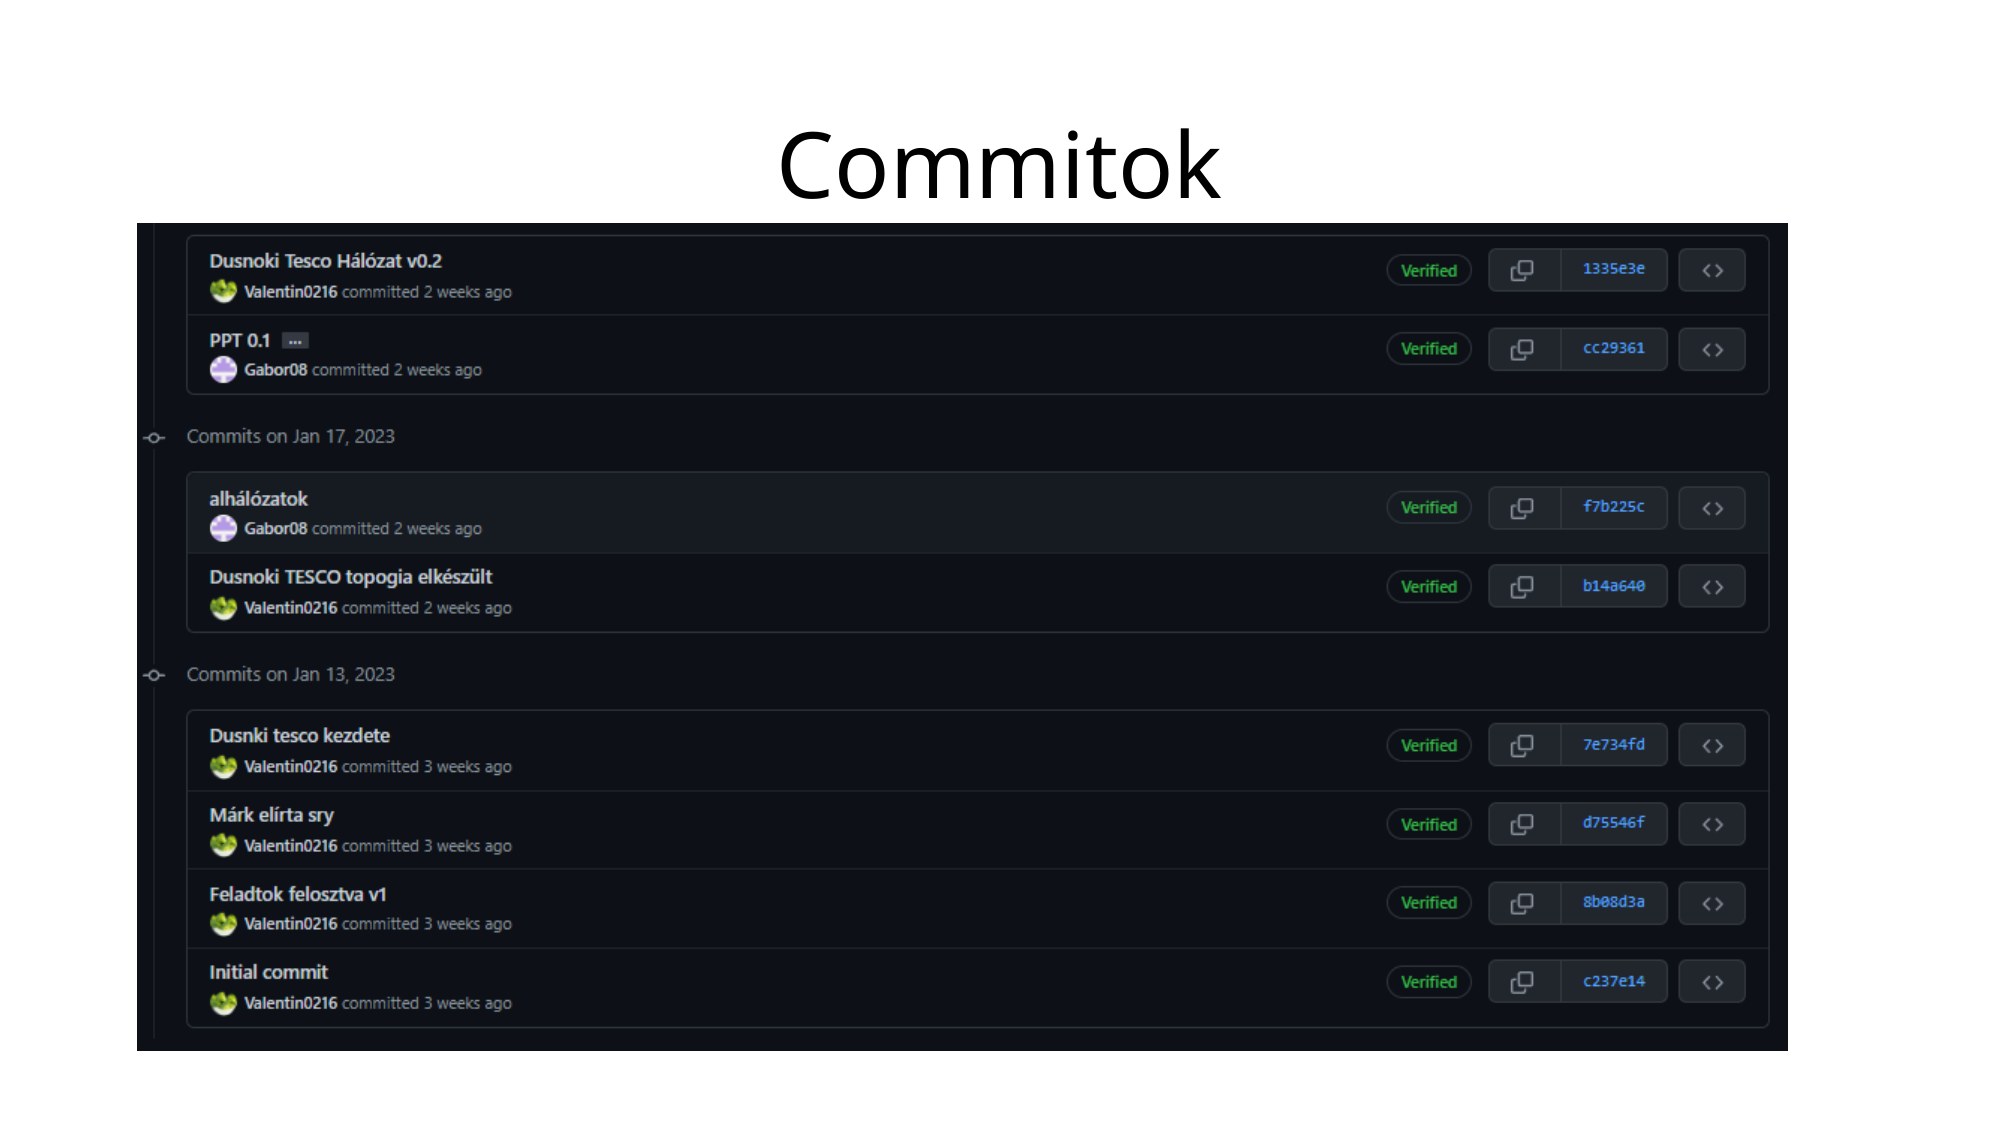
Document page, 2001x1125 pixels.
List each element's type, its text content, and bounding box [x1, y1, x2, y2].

title Commitok [137, 59, 1863, 278]
picture [137, 223, 1788, 1051]
